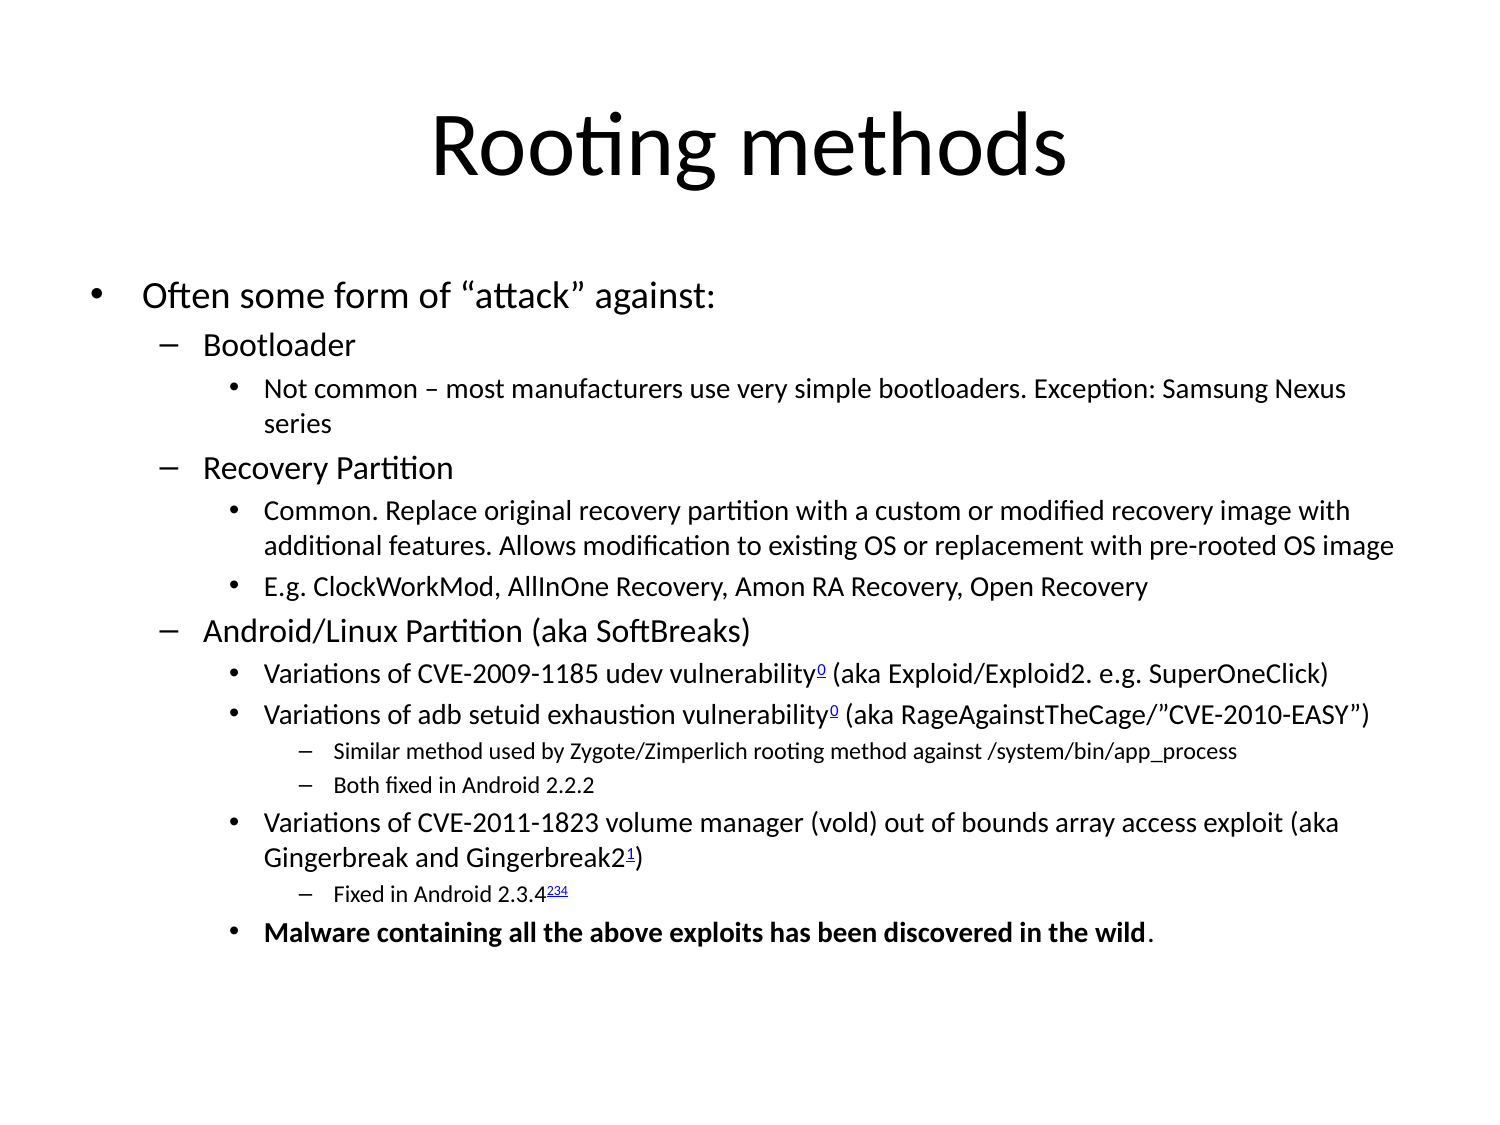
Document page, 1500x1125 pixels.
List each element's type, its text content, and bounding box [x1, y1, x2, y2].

title Rooting methods [75, 45, 1425, 233]
list Often some form of “attack” against: Bootloader Not common – most manufacturers use very simple bootloaders. Exception: Samsung Nexus series Recovery Partition Common. Replace original recovery partition with a custom or modified recovery image with additional features. Allows modification to existing OS or replacement with pre-rooted OS image E.g. ClockWorkMod, AllInOne Recovery, Amon RA Recovery, Open Recovery Android/Linux Partition (aka SoftBreaks) Variations of CVE-2009-1185 udev vulnerability0 (aka Exploid/Exploid2. e.g. SuperOneClick) Variations of adb setuid exhaustion vulnerability0 (aka RageAgainstTheCage/”CVE-2010-EASY”) Similar method used by Zygote/Zimperlich rooting method against /system/bin/app_process Both fixed in Android 2.2.2 Variations of CVE-2011-1823 volume manager (vold) out of bounds array access exploit (aka Gingerbreak and Gingerbreak21) Fixed in Android 2.3.4234 Malware containing all the above exploits has been discovered in the wild. [75, 262, 1425, 1005]
